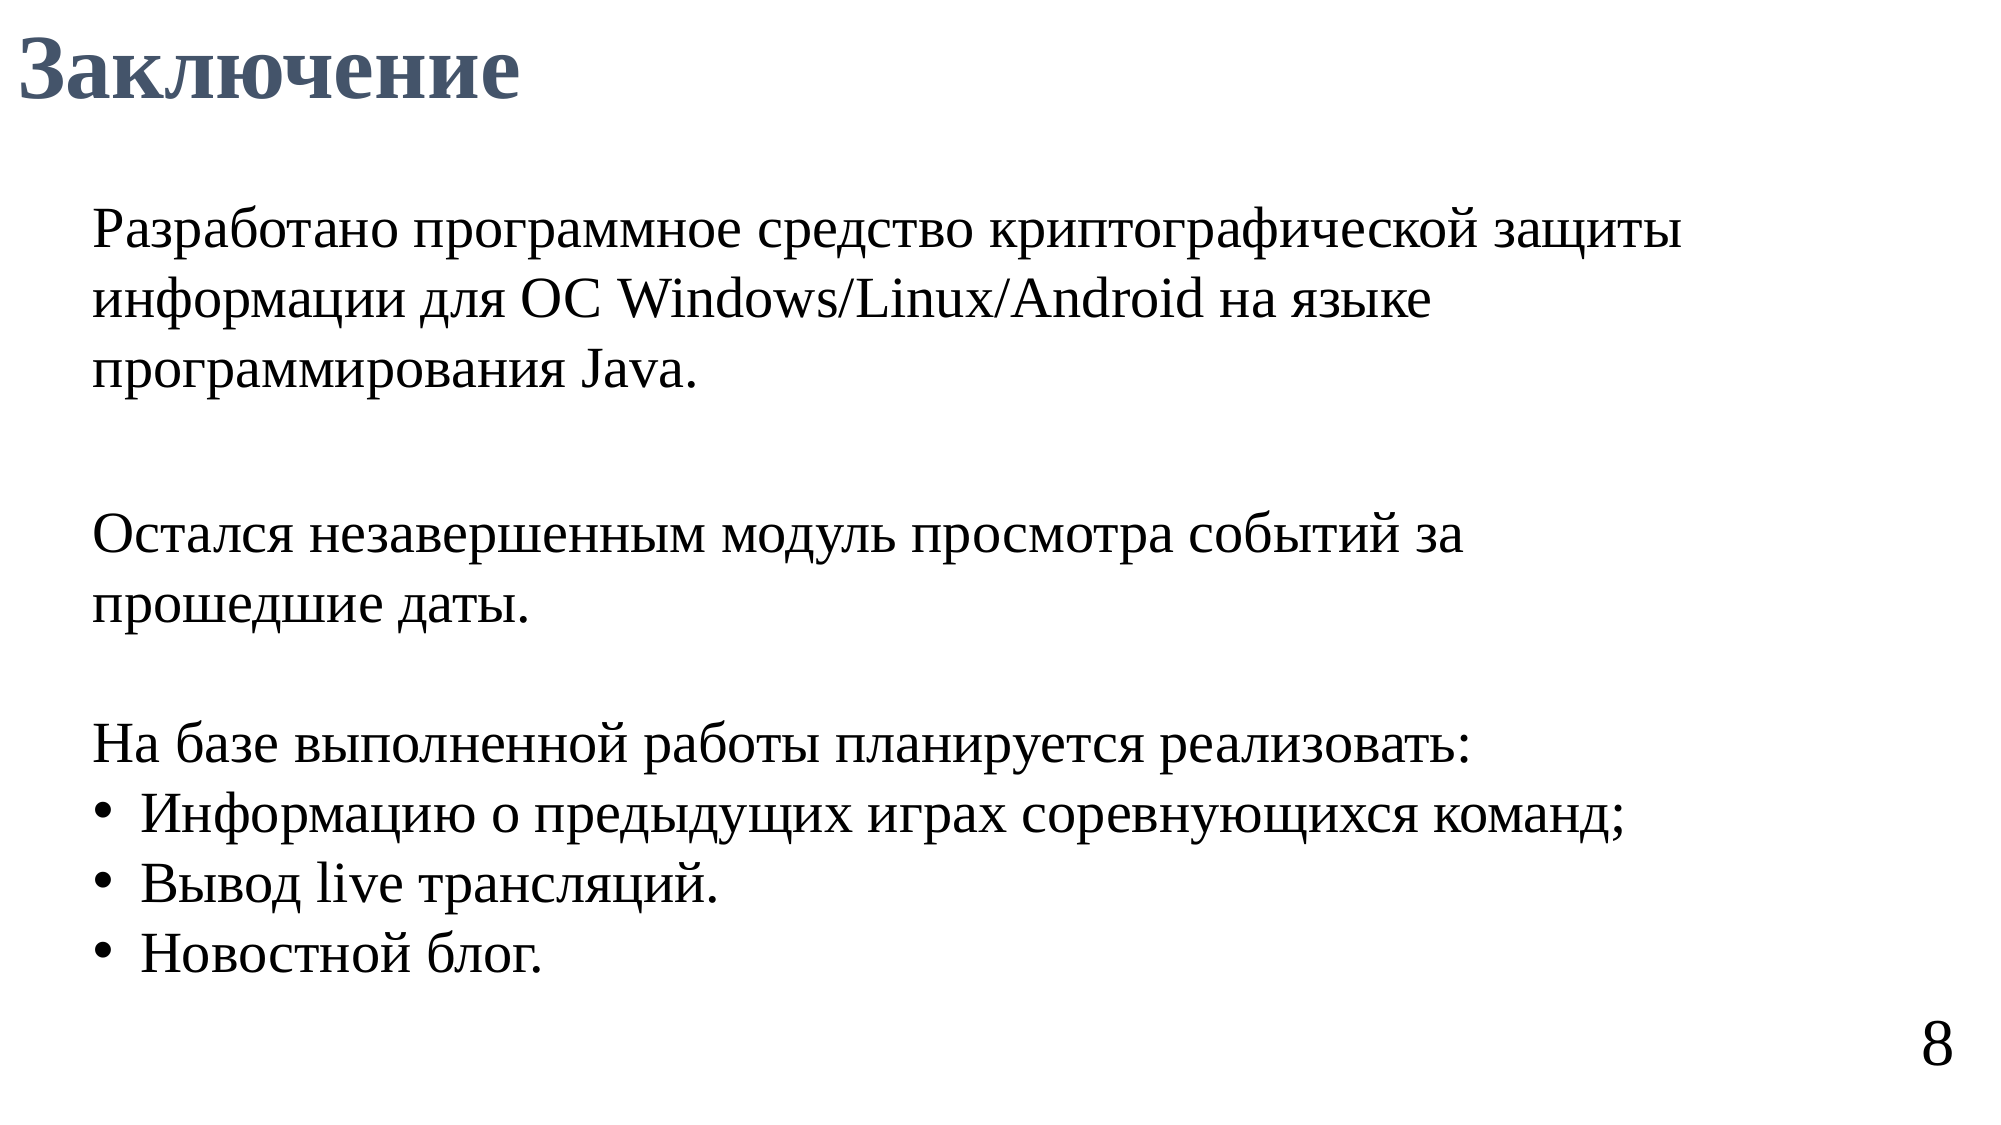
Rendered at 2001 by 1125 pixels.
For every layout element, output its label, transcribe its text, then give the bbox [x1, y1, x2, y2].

text_box Остался незавершенным модуль просмотра событий за прошедшие даты. [78, 486, 1785, 642]
text_box 8 [1907, 991, 1971, 1086]
text_box На базе выполненной работы планируется реализовать: Информацию о предыдущих играх соревнующихся команд; Вывод live трансляций. Новостной блог. [78, 696, 1785, 992]
text_box Разработано программное средство криптографической защиты информации для ОС Windows/Linux/Android на языке программирования Java. [78, 181, 1785, 407]
text_box Заключение [2, 0, 537, 125]
